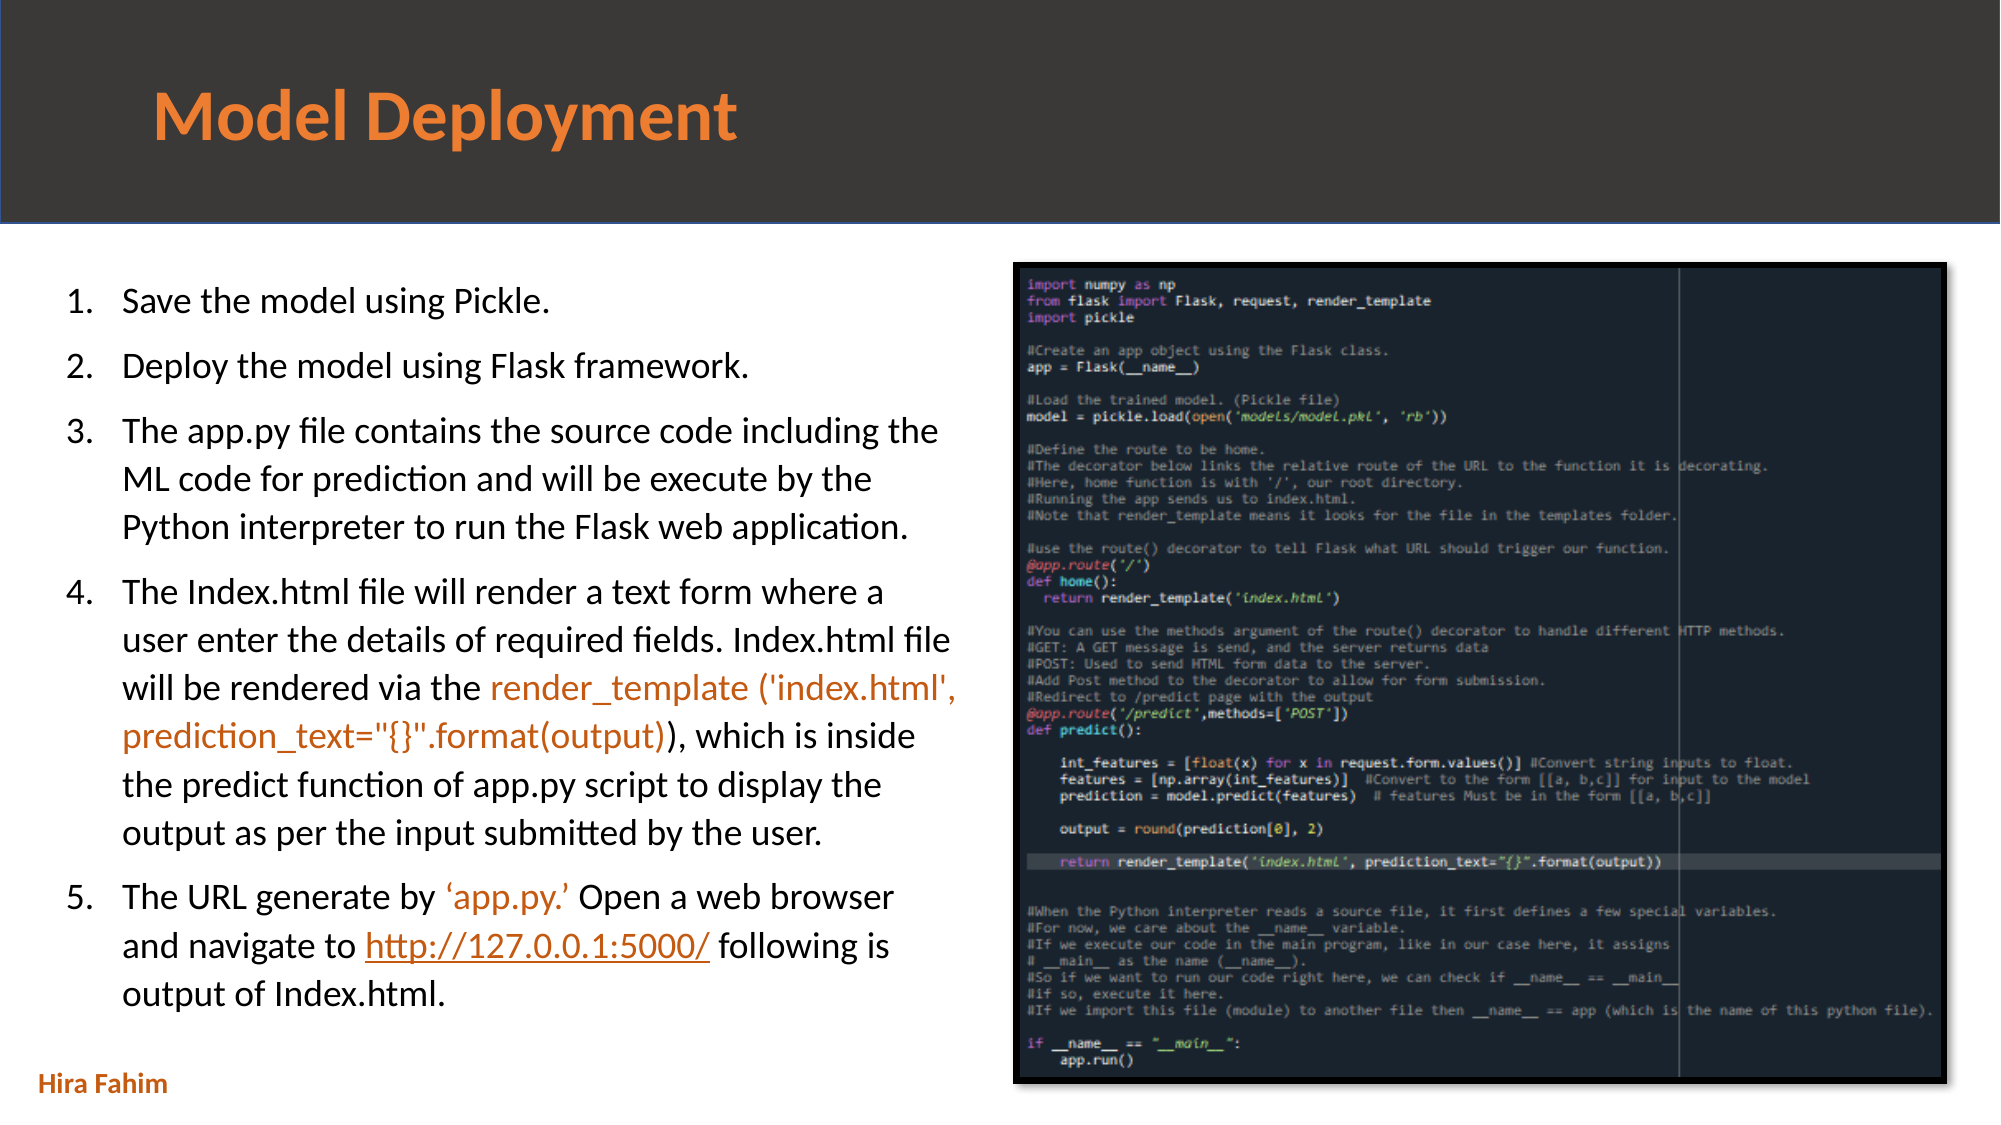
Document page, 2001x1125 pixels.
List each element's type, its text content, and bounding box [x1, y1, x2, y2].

text_box Hira Fahim [23, 1057, 51, 1107]
text_box [0, 0, 2000, 224]
title Model Deployment [137, 7, 1863, 225]
text_box Save the model using Pickle. Deploy the model using Flask framework. The app.py file contains the source code including the ML code for prediction and will be execute by the Python interpreter to run the Flask web application. The Index.html file will render a text form where a user enter the details of required fields. Index.html file will be rendered via the render_template ('index.html', prediction_text="{}".format(output)), which is inside the predict function of app.py script to display the output as per the input submitted by the user. The URL generate by ‘app.py.’ Open a web browser and navigate to http://127.0.0.1:5000/ following is output of Index.html. [51, 265, 973, 1125]
picture [1019, 268, 1941, 1078]
